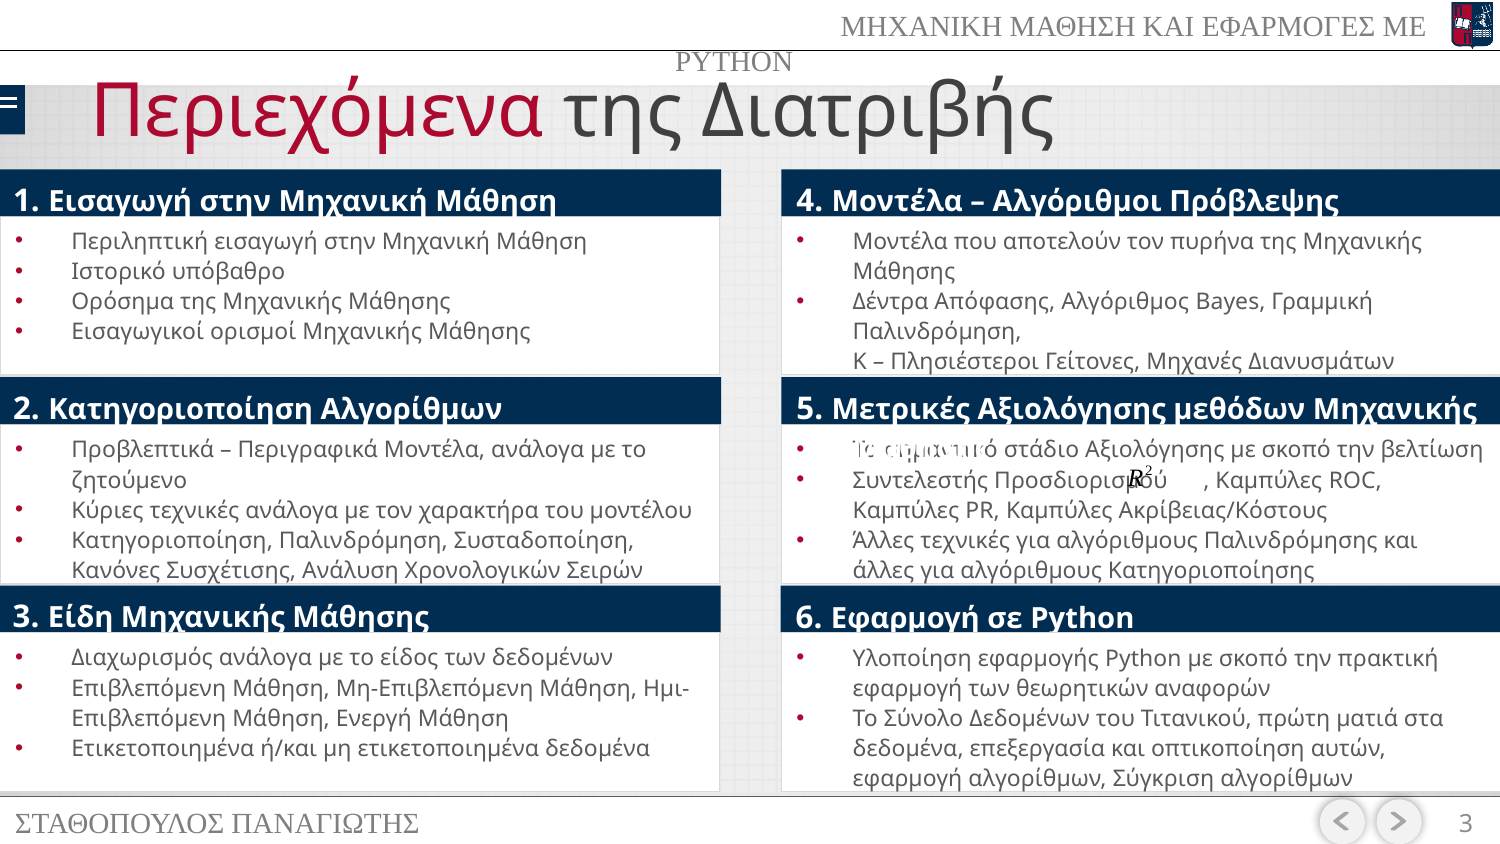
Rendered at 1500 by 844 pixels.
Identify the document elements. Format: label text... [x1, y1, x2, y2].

text_box Διαχωρισμός ανάλογα με το είδος των δεδομένων Επιβλεπόμενη Μάθηση, Μη-Επιβλεπόμενη Μάθηση, Ημι-Επιβλεπόμενη Μάθηση, Ενεργή Μάθηση Ετικετοποιημένα ή/και μη ετικετοποιημένα δεδομένα [0, 632, 720, 792]
text_box Υλοποίηση εφαρμογής Python με σκοπό την πρακτική εφαρμογή των θεωρητικών αναφορών Το Σύνολο Δεδομένων του Τιτανικού, πρώτη ματιά στα δεδομένα, επεξεργασία και οπτικοποίηση αυτών, εφαρμογή αλγορίθμων, Σύγκριση αλγορίθμων [781, 632, 1500, 792]
title Περιεχόμενα της Διατριβής [75, 71, 1489, 142]
list 4. Μοντέλα – Αλγόριθμοι Πρόβλεψης [781, 169, 1500, 217]
list 1. Εισαγωγή στην Μηχανική Μάθηση [0, 169, 722, 217]
text_box 6. Εφαρμογή σε Python [780, 585, 1500, 633]
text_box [1122, 459, 1158, 491]
list Προβλεπτικά – Περιγραφικά Μοντέλα, ανάλογα με το ζητούμενο Κύριες τεχνικές ανάλογα με τον χαρακτήρα του μοντέλου Κατηγοριοποίηση, Παλινδρόμηση, Συσταδοποίηση, Κανόνες Συσχέτισης, Ανάλυση Χρονολογικών Σειρών [0, 425, 720, 584]
picture [0, 85, 1500, 796]
list 2. Κατηγοριοποίηση Αλγορίθμων [0, 377, 722, 425]
picture [1447, 1, 1497, 50]
list Περιληπτική εισαγωγή στην Μηχανική Μάθηση Ιστορικό υπόβαθρο Ορόσημα της Μηχανικής Μάθησης Εισαγωγικοί ορισμοί Μηχανικής Μάθησης [0, 217, 720, 375]
list 5. Μετρικές Αξιολόγησης μεθόδων Μηχανικής Μάθησης [781, 377, 1500, 425]
text_box 3. Είδη Μηχανικής Μάθησης [0, 585, 721, 633]
slide_number 3 [1425, 804, 1489, 844]
list Το σημαντικό στάδιο Αξιολόγησης με σκοπό την βελτίωση Συντελεστής Προσδιορισμού , Καμπύλες ROC, Καμπύλες PR, Καμπύλες Ακρίβειας/Κόστους Άλλες τεχνικές για αλγόριθμους Παλινδρόμησης και άλλες για αλγόριθμους Κατηγοριοποίησης [781, 425, 1500, 584]
list Μοντέλα που αποτελούν τον πυρήνα της Μηχανικής Μάθησης Δέντρα Απόφασης, Αλγόριθμος Bayes, Γραμμική Παλινδρόμηση, Κ – Πλησιέστεροι Γείτονες, Μηχανές Διανυσμάτων Υποστήριξης, Τεχνητά Νευρωνικά Δίκτυα Διαφορετικές αρχιτεκτονικές και προσεγγίσεις μεταξύ αυτών [781, 217, 1500, 375]
